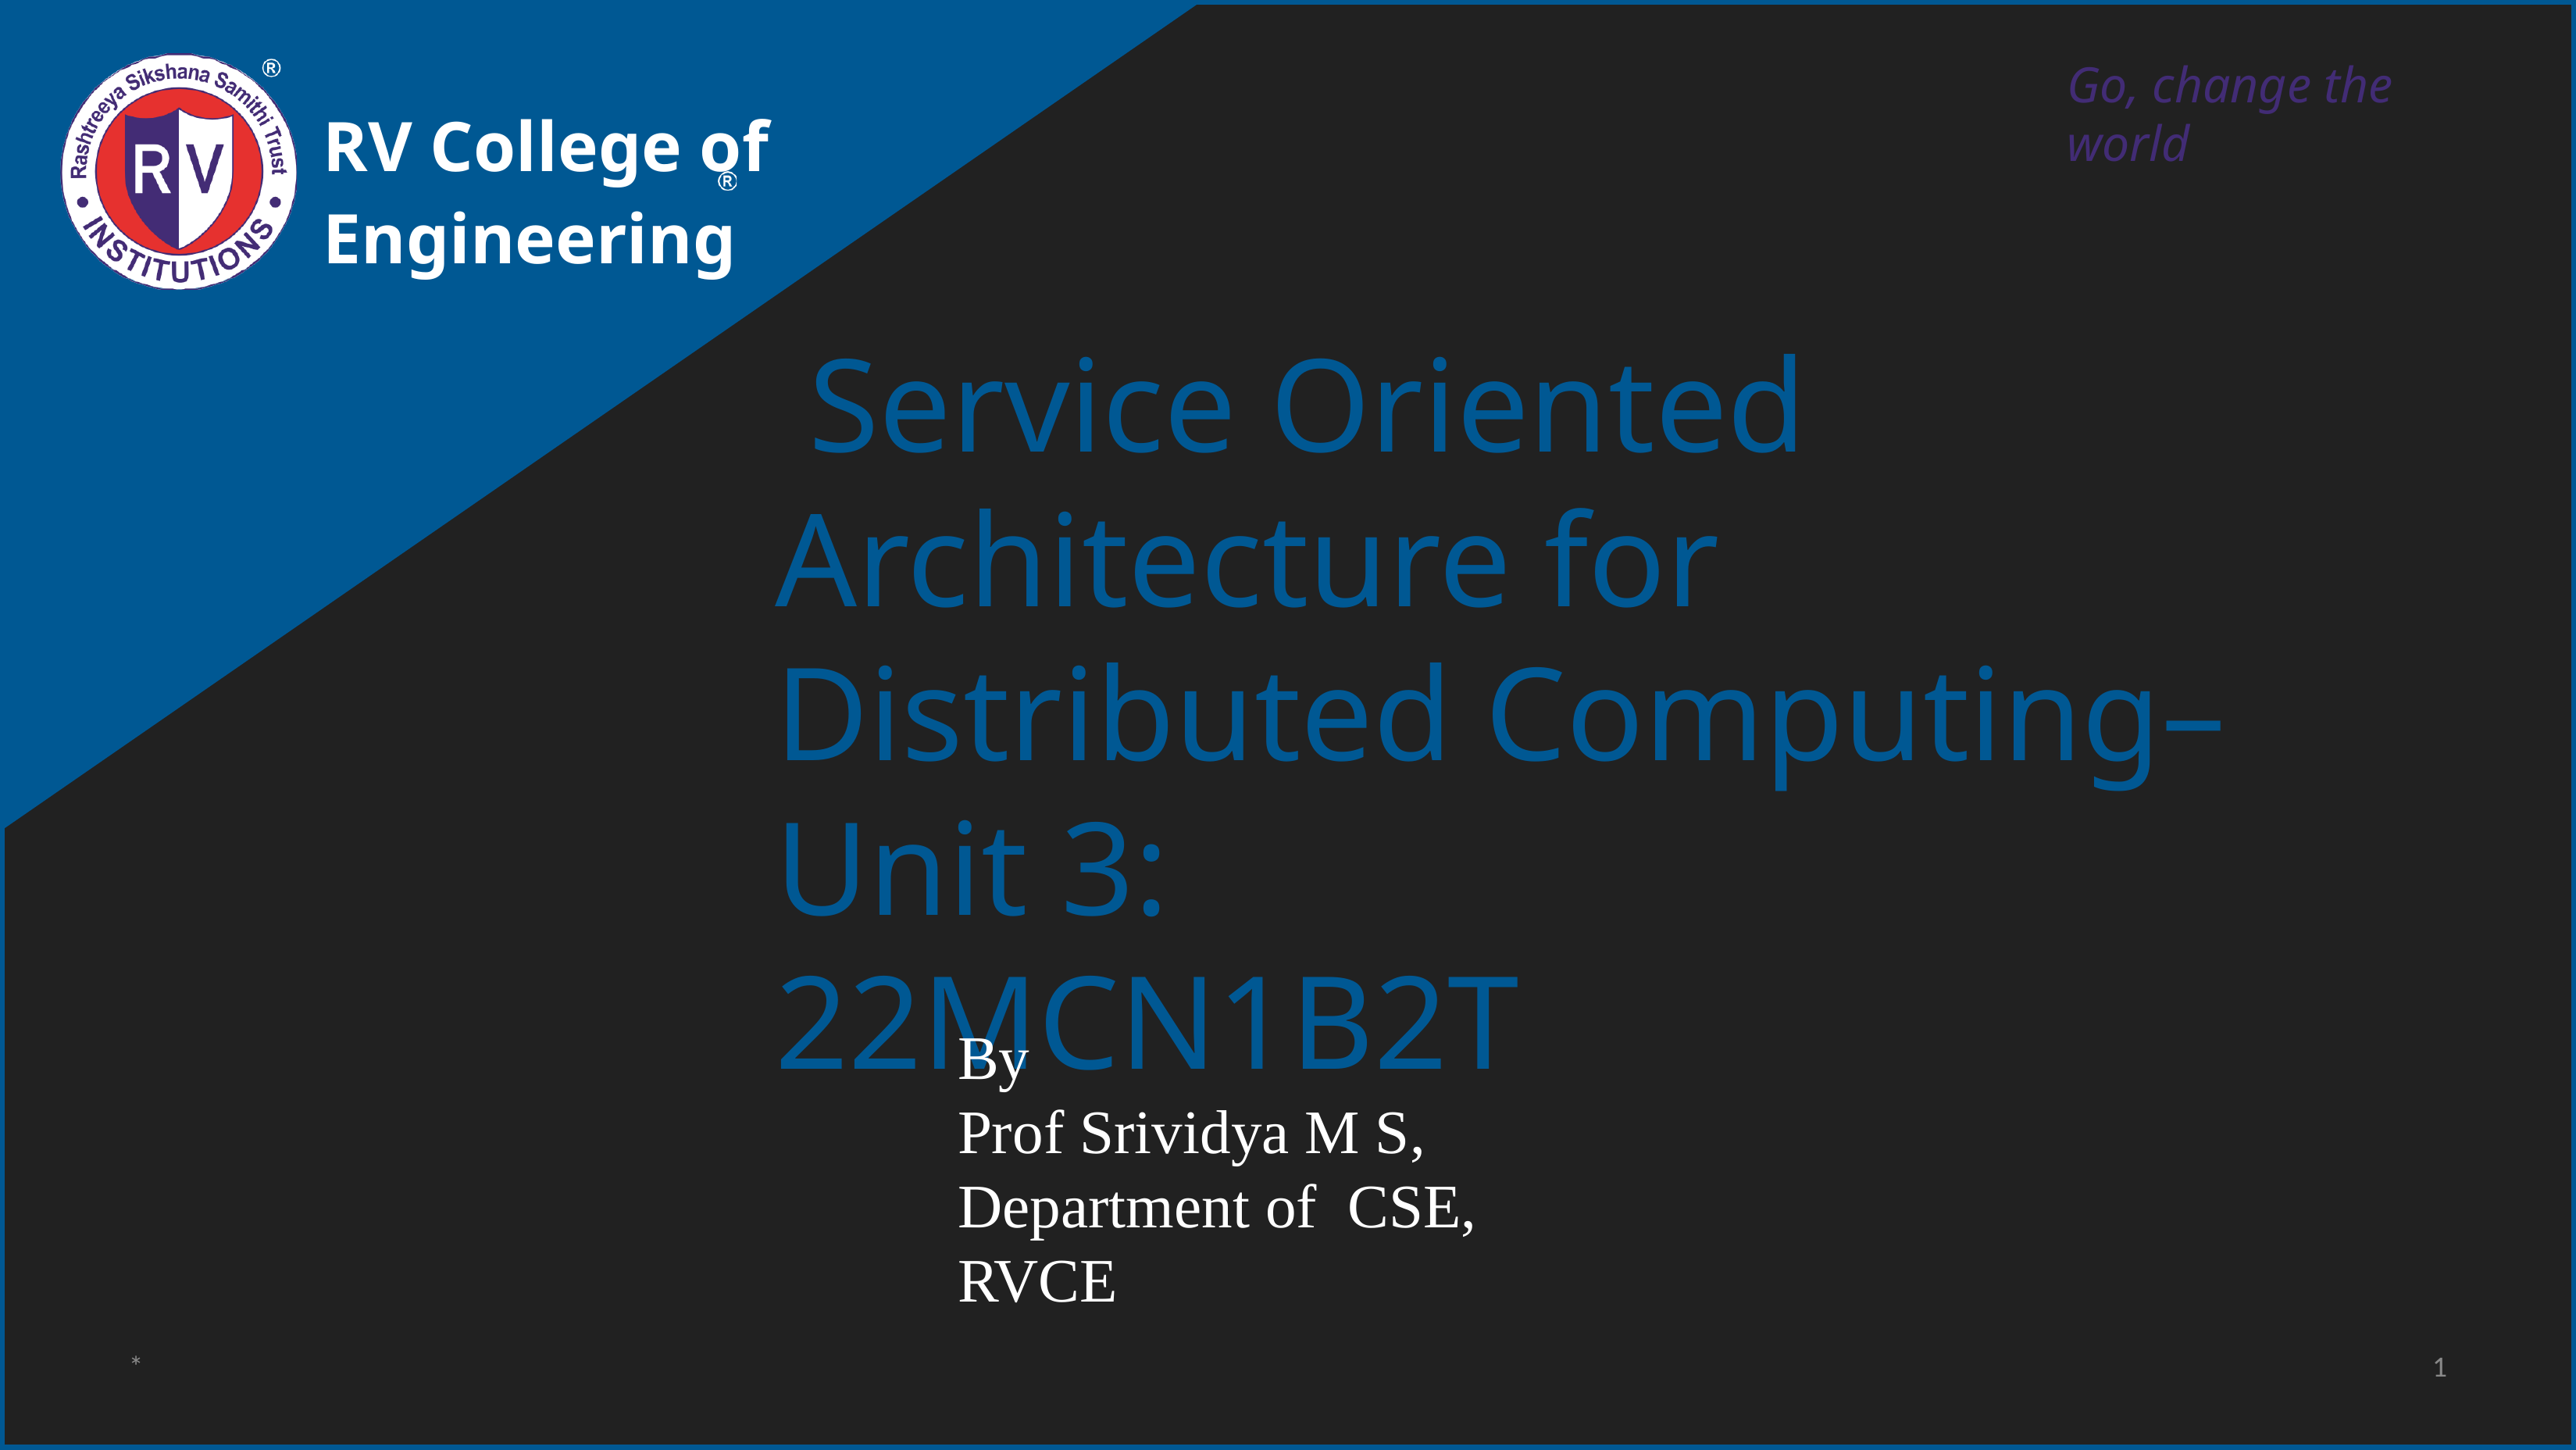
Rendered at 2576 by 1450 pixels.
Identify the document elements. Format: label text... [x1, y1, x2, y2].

text_box [0, 2, 1201, 832]
text_box By Prof Srividya M S, Department of CSE, RVCE [955, 1016, 1804, 1315]
text_box [60, 53, 298, 290]
text_box * [128, 1348, 722, 1384]
text_box [0, 0, 2576, 1450]
text_box Service Oriented Architecture for Distributed Computing–Unit 3: 22MCN1B2T [773, 322, 2421, 1095]
text_box RV College of Engineering [321, 92, 810, 278]
text_box ‹#› [1854, 1348, 2447, 1384]
text_box Go, change the world [2065, 52, 2502, 171]
